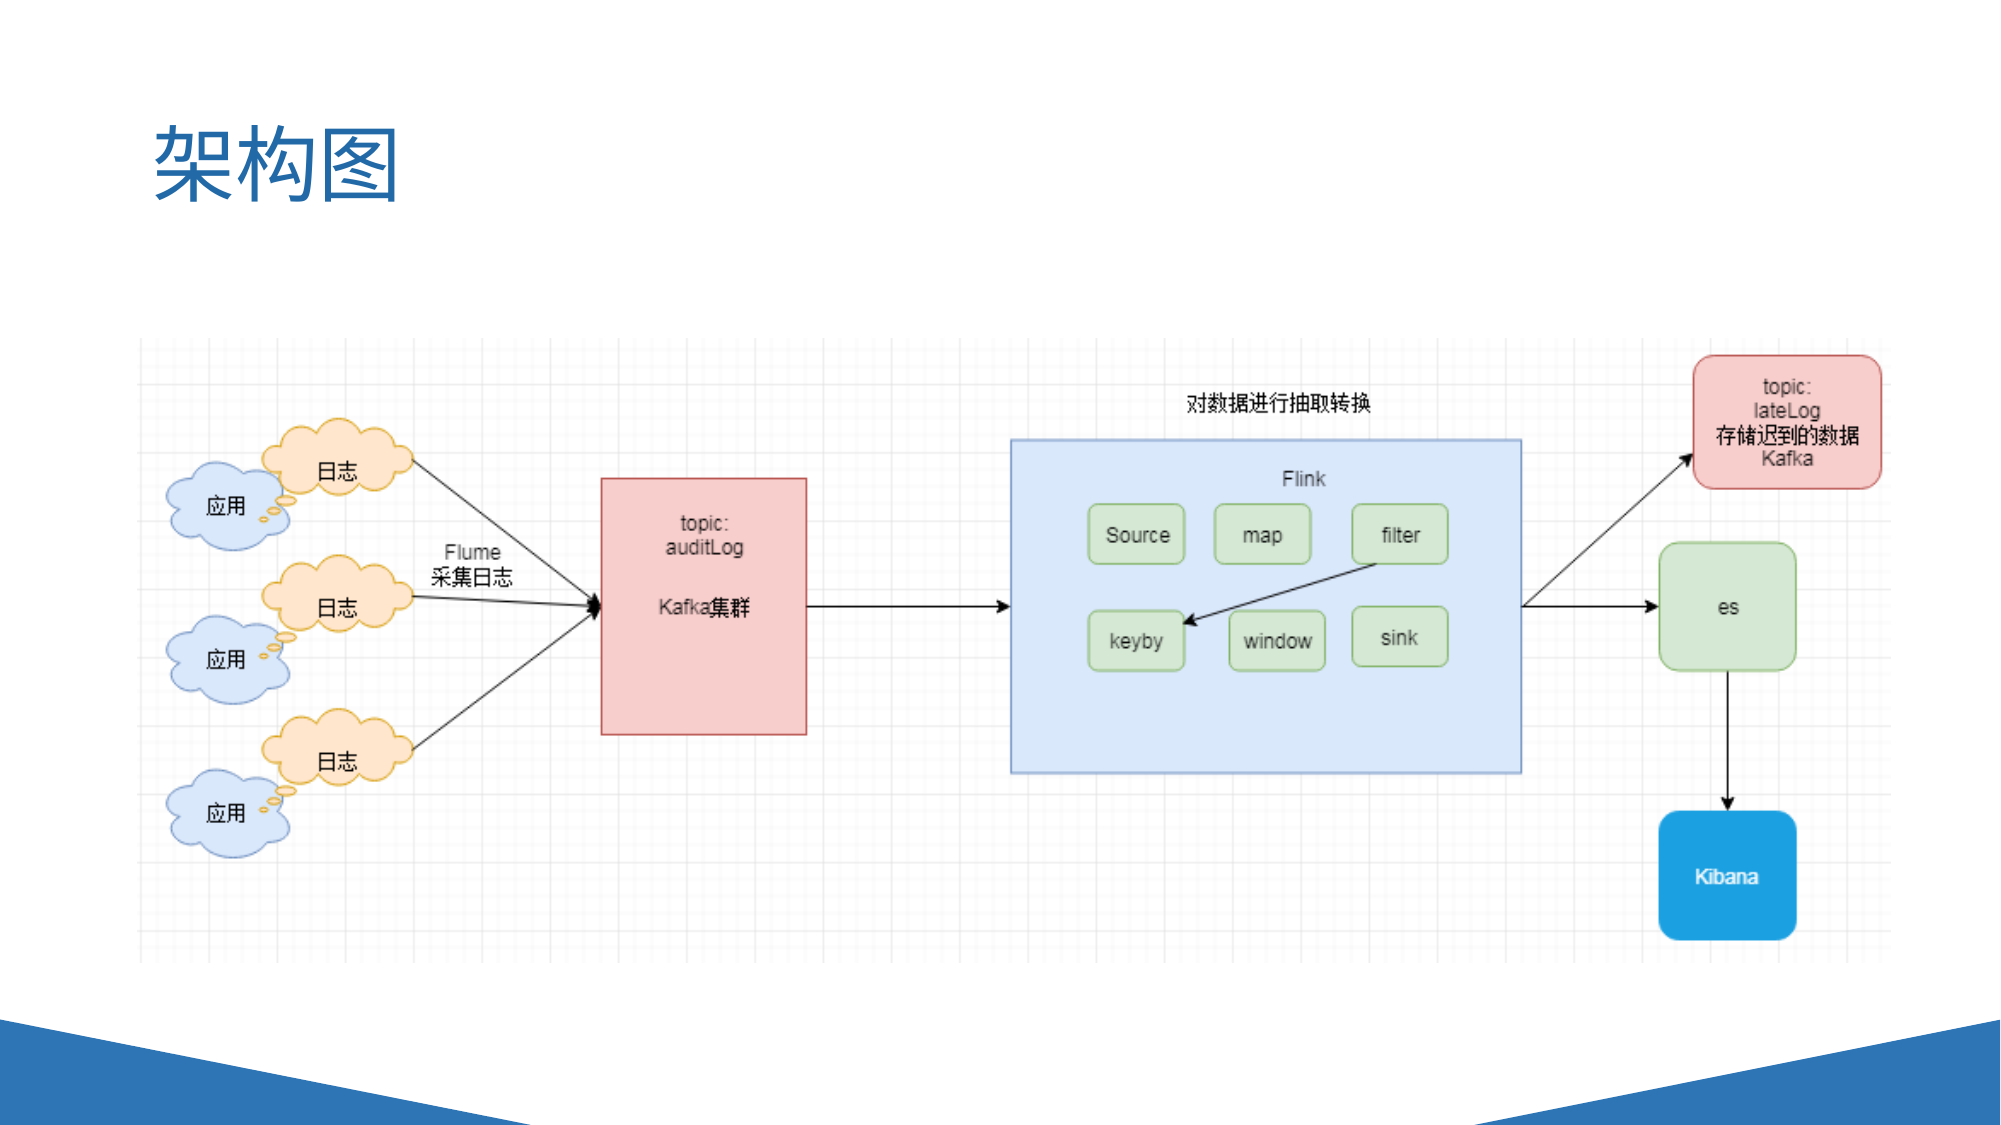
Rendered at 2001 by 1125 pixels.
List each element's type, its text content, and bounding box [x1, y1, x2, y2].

picture [137, 338, 1891, 963]
title 架构图 [137, 59, 1863, 278]
